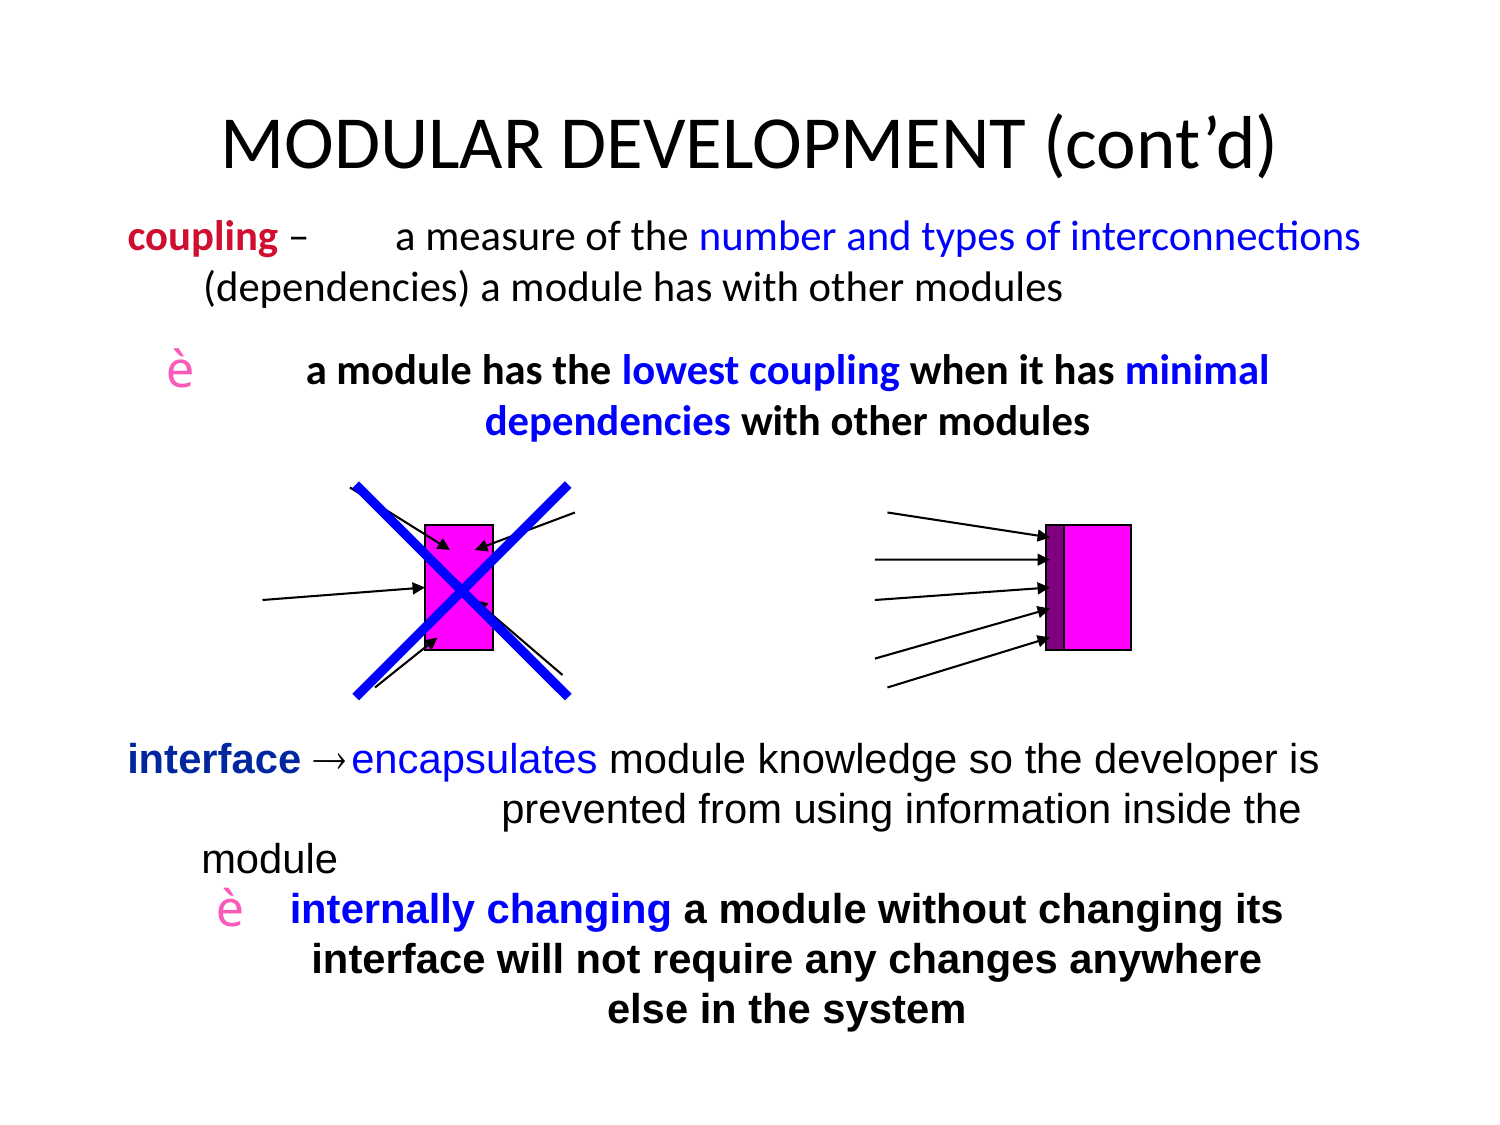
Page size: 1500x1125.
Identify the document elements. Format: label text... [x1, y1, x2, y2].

text_box [425, 525, 494, 650]
text_box [349, 487, 451, 550]
text_box [1065, 525, 1131, 650]
text_box interface ® encapsulates module knowledge so the developer is prevented from using information inside the module [112, 725, 1388, 838]
text_box [474, 600, 563, 676]
list coupling – a measure of the number and types of interconnections (dependencies) a module has with other modules a module has the lowest coupling when it has minimal dependencies with other modules [112, 200, 1388, 463]
text_box [874, 553, 1051, 566]
title MODULAR DEVELOPMENT (cont’d) [75, 45, 1425, 233]
text_box [1046, 525, 1065, 650]
text_box internally changing a module without changing its interface will not require any changes anywhere else in the system [112, 874, 1388, 1038]
text_box [374, 637, 438, 688]
text_box [874, 606, 1051, 659]
text_box [474, 512, 575, 552]
text_box [887, 635, 1051, 688]
text_box [874, 582, 1051, 601]
text_box [262, 582, 425, 601]
text_box [887, 512, 1051, 542]
